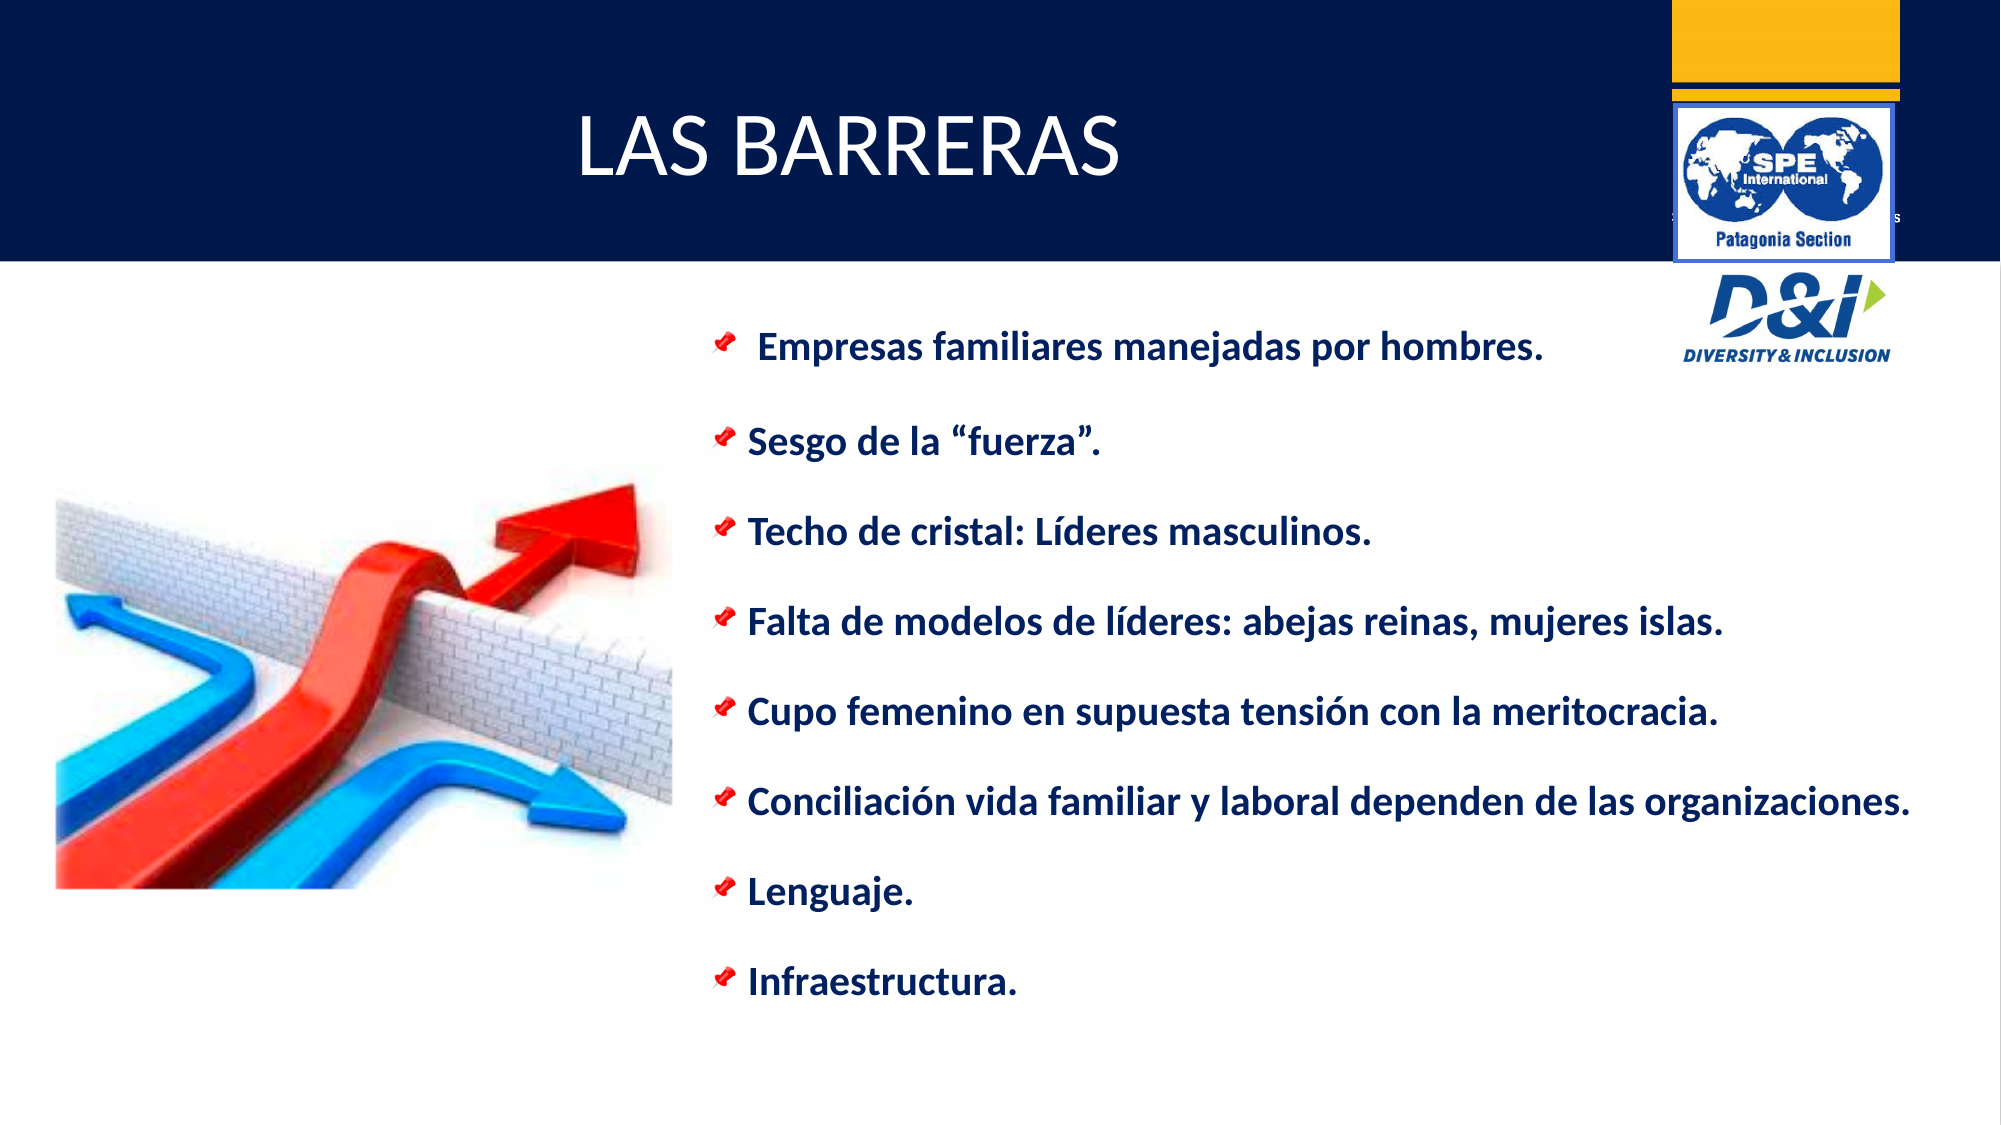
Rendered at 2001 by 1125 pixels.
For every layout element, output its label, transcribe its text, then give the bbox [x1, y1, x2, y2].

picture [1678, 108, 1890, 259]
picture [1678, 268, 1894, 356]
picture [696, 330, 726, 360]
picture [696, 965, 726, 995]
picture [35, 425, 726, 922]
text_box Empresas familiares manejadas por hombres. Sesgo de la “fuerza”. Techo de cristal: Líderes masculinos. Falta de modelos de líderes: abejas reinas, mujeres islas. Cupo femenino en supuesta tensión con la meritocracia. Conciliación vida familiar y laboral dependen de las organizaciones. Lenguaje. Infraestructura. [681, 356, 2000, 1013]
title LAS BARRERAS [99, 45, 1600, 233]
